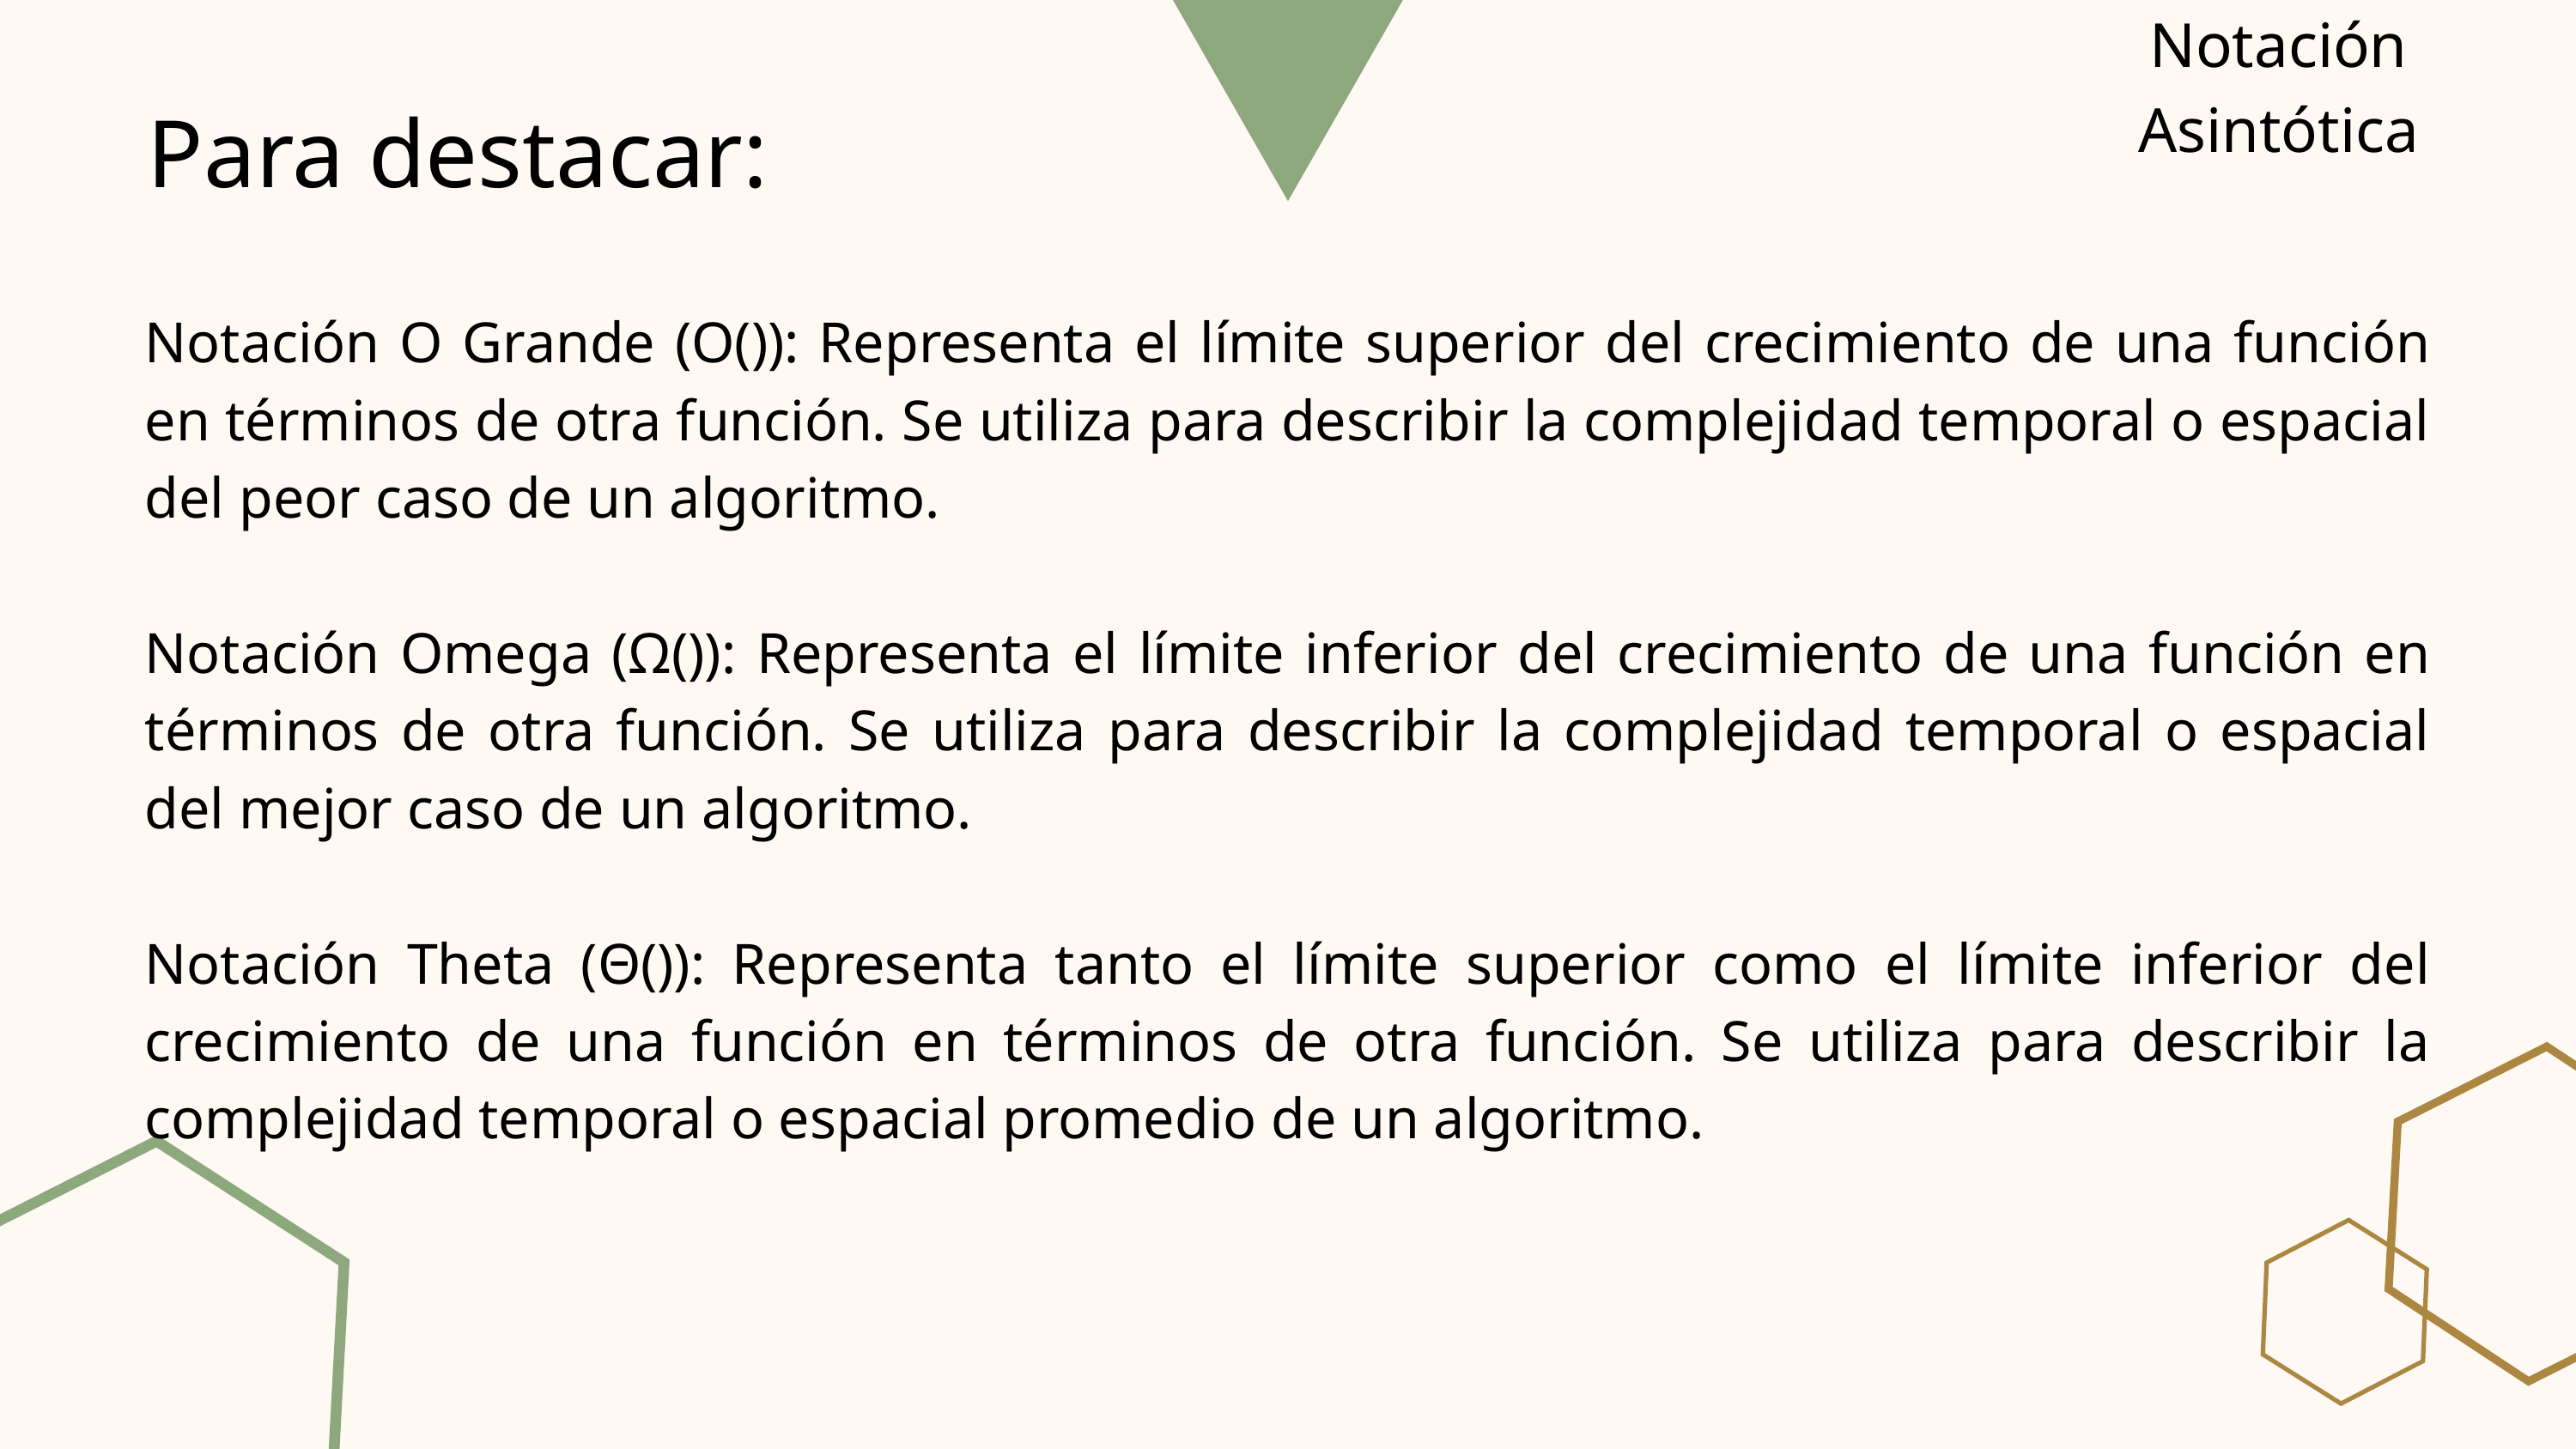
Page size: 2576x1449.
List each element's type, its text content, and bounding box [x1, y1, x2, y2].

text_box Para destacar: [125, 76, 792, 206]
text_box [2366, 1064, 2576, 1364]
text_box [2250, 1229, 2440, 1395]
text_box Notación Asintótica [2003, 0, 2554, 165]
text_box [0, 1163, 374, 1449]
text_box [1172, 0, 1404, 202]
text_box Notación O Grande (O()): Representa el límite superior del crecimiento de una función en términos de otra función. Se utiliza para describir la complejidad temporal o espacial del peor caso de un algoritmo. Notación Omega (Ω()): Representa el límite inferior del crecimiento de una función en términos de otra función. Se utiliza para describir la complejidad temporal o espacial del mejor caso de un algoritmo. Notación Theta (Θ()): Representa tanto el límite superior como el límite inferior del crecimiento de una función en términos de otra función. Se utiliza para describir la complejidad temporal o espacial promedio de un algoritmo. [144, 296, 2432, 1150]
